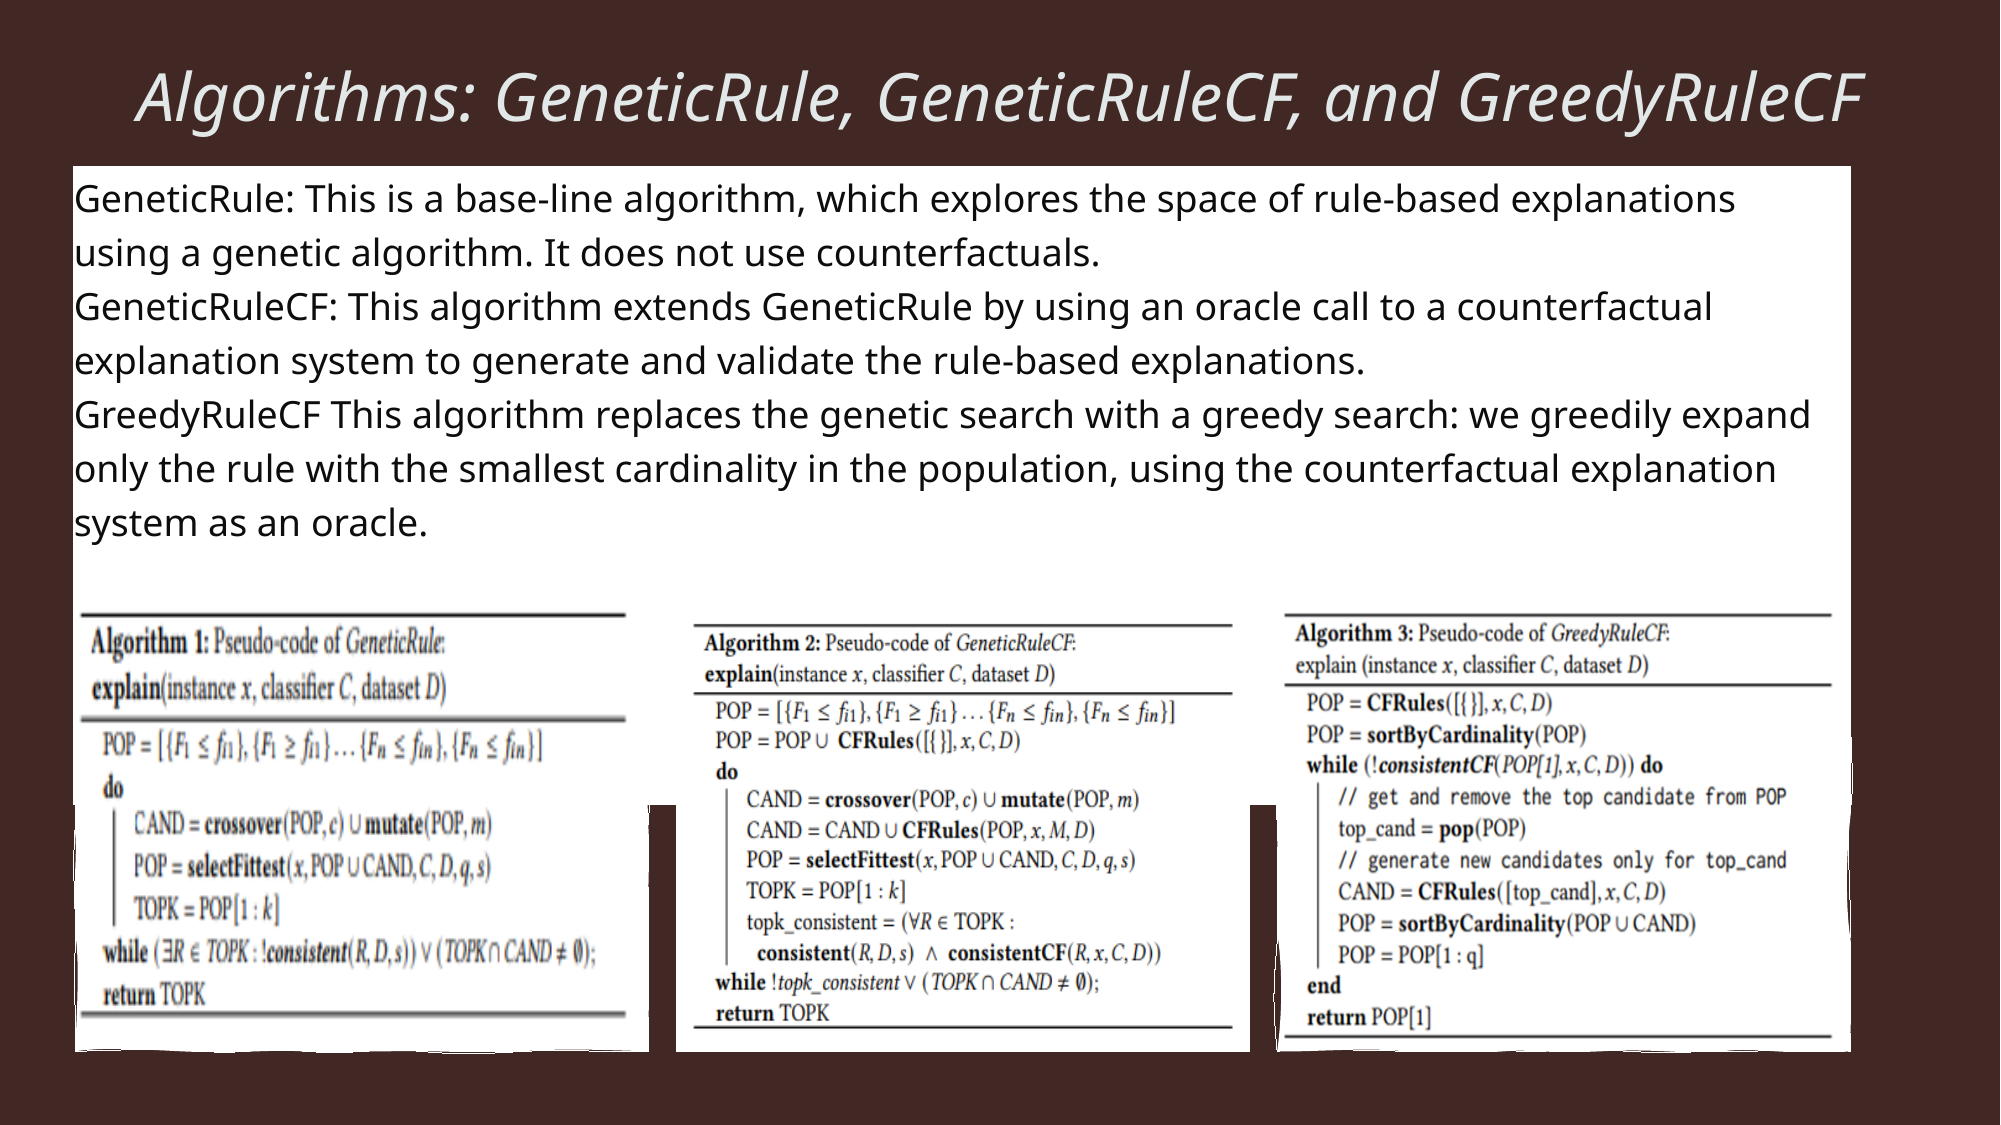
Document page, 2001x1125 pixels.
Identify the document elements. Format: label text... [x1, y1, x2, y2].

list GeneticRule: This is a base-line algorithm, which explores the space of rule-based explanations using a genetic algorithm. It does not use counterfactuals. GeneticRuleCF: This algorithm extends GeneticRule by using an oracle call to a counterfactual explanation system to generate and validate the rule-based explanations. GreedyRuleCF This algorithm replaces the genetic search with a greedy search: we greedily expand only the rule with the smallest cardinality in the population, using the counterfactual explanation system as an oracle. [73, 166, 1851, 805]
picture [74, 595, 649, 1052]
title Algorithms: GeneticRule, GeneticRuleCF, and GreedyRuleCF [73, 63, 1928, 164]
picture [1276, 595, 1851, 1052]
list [676, 595, 1250, 1052]
